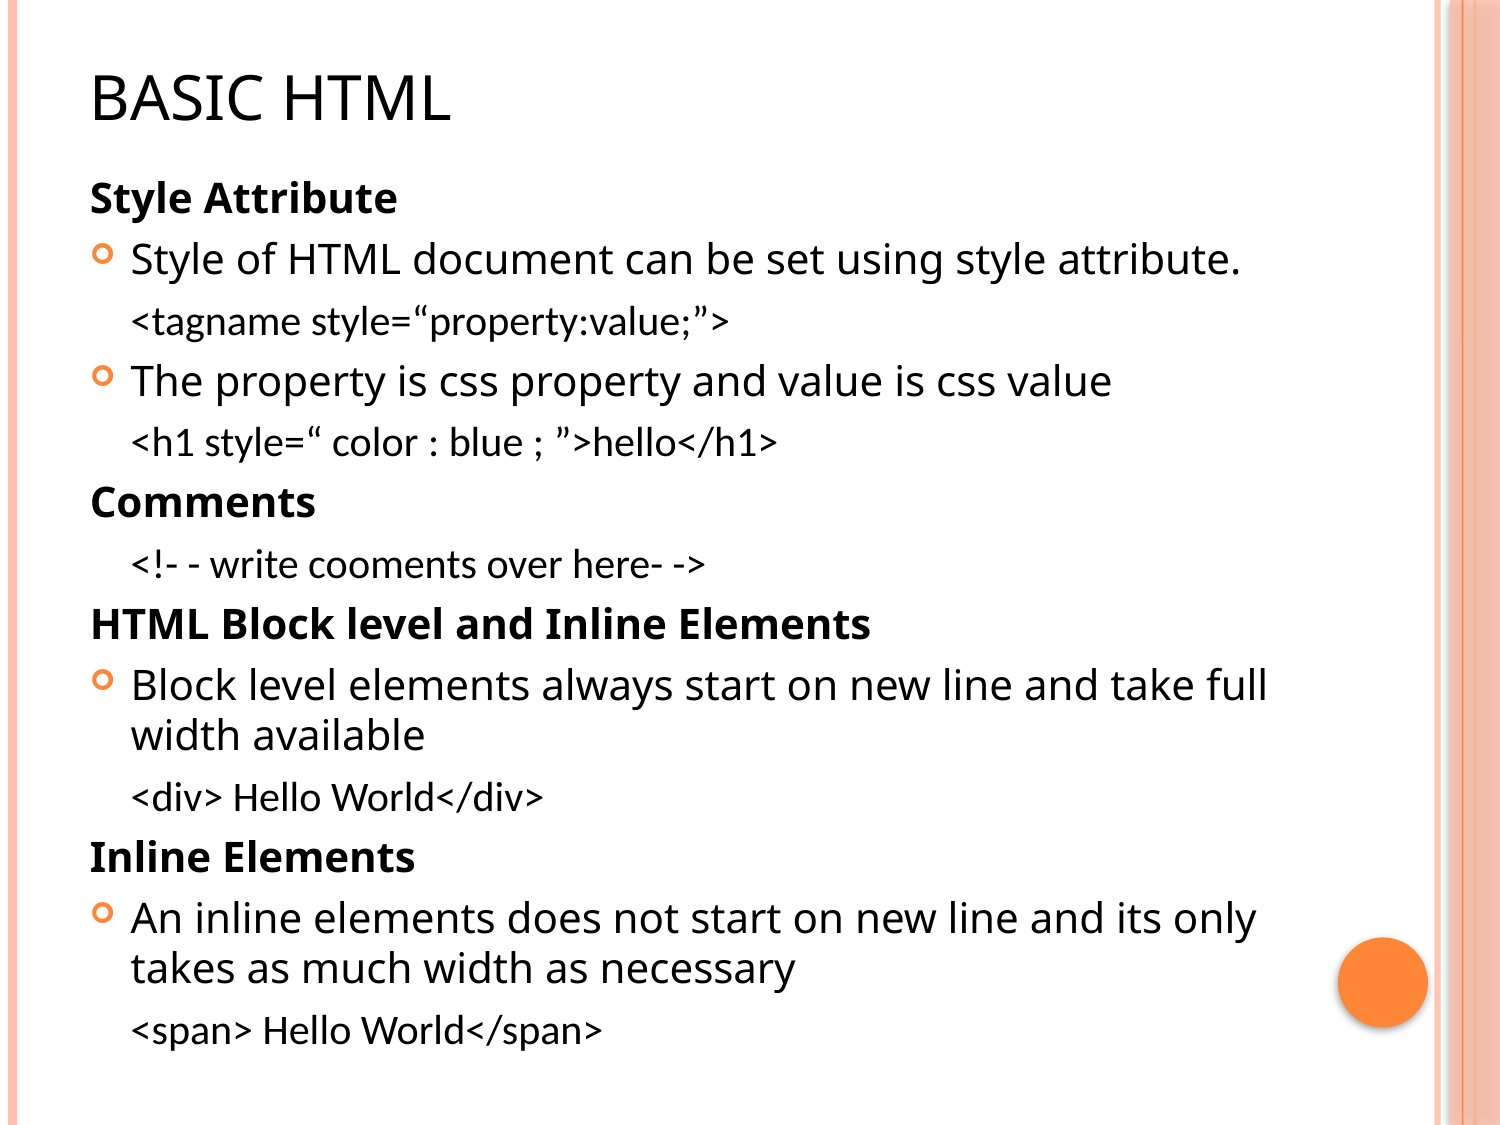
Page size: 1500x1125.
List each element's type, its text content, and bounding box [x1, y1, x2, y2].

title Basic HTML [75, 45, 1300, 141]
list Style Attribute Style of HTML document can be set using style attribute. <tagname style=“property:value;”> The property is css property and value is css value <h1 style=“ color : blue ; ”>hello</h1> Comments <!- - write cooments over here- -> HTML Block level and Inline Elements Block level elements always start on new line and take full width available <div> Hello World</div> Inline Elements An inline elements does not start on new line and its only takes as much width as necessary <span> Hello World</span> [75, 164, 1300, 1062]
